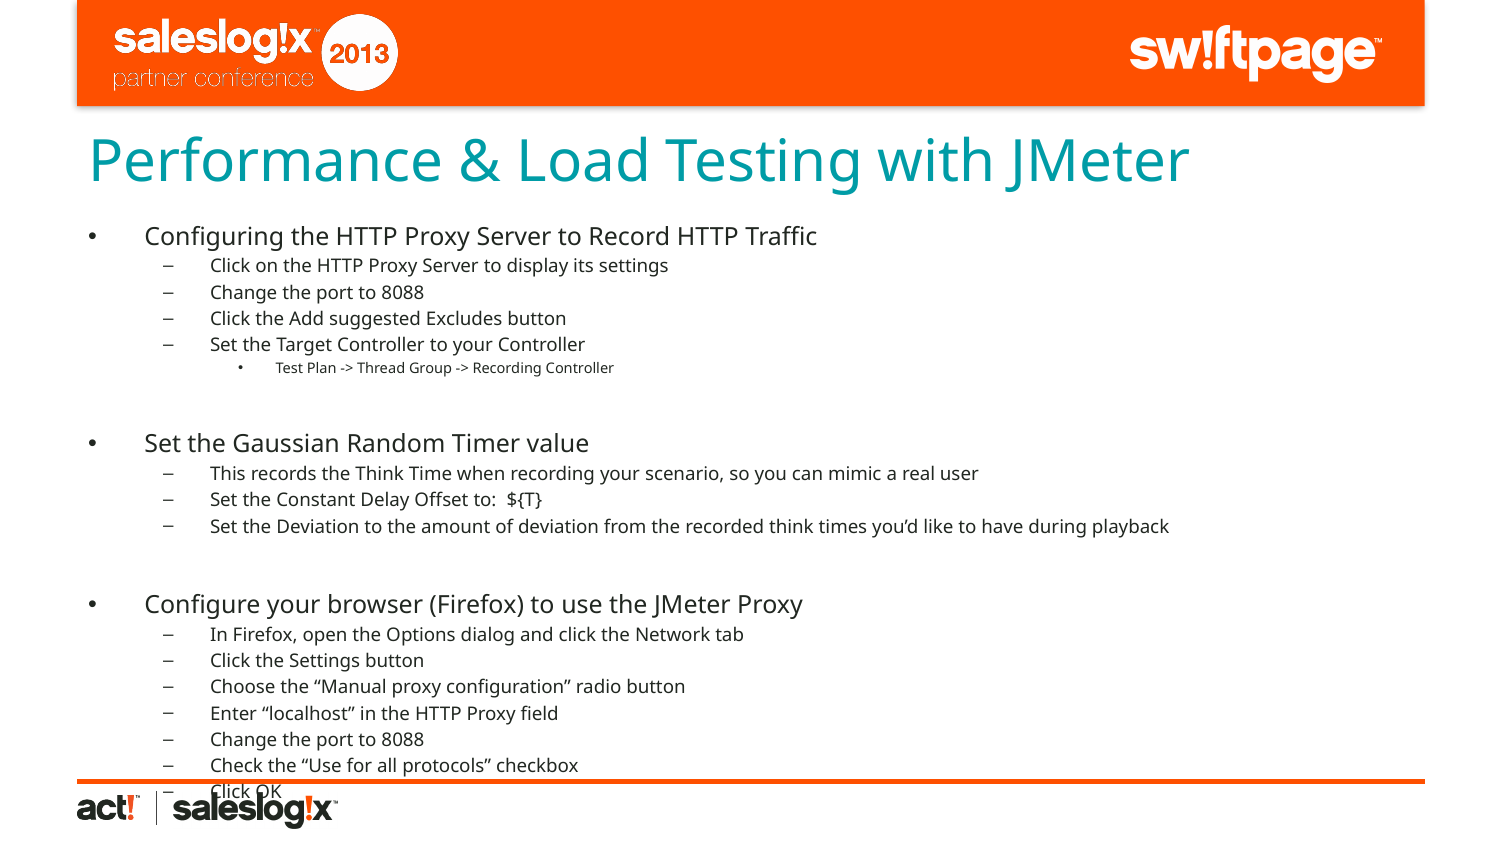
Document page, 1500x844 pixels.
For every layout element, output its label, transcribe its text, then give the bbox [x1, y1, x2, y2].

picture [1130, 25, 1382, 83]
picture [114, 14, 398, 91]
title Performance & Load Testing with JMeter [73, 140, 1411, 177]
picture [77, 795, 140, 820]
picture [173, 792, 338, 829]
list Configuring the HTTP Proxy Server to Record HTTP Traffic Click on the HTTP Proxy Server to display its settings Change the port to 8088 Click the Add suggested Excludes button Set the Target Controller to your Controller Test Plan -> Thread Group -> Recording Controller Set the Gaussian Random Timer value This records the Think Time when recording your scenario, so you can mimic a real user Set the Constant Delay Offset to: ${T} Set the Deviation to the amount of deviation from the recorded think times you’d like to have during playback Configure your browser (Firefox) to use the JMeter Proxy In Firefox, open the Options dialog and click the Network tab Click the Settings button Choose the “Manual proxy configuration” radio button Enter “localhost” in the HTTP Proxy field Change the port to 8088 Check the “Use for all protocols” checkbox Click OK [73, 213, 1394, 769]
